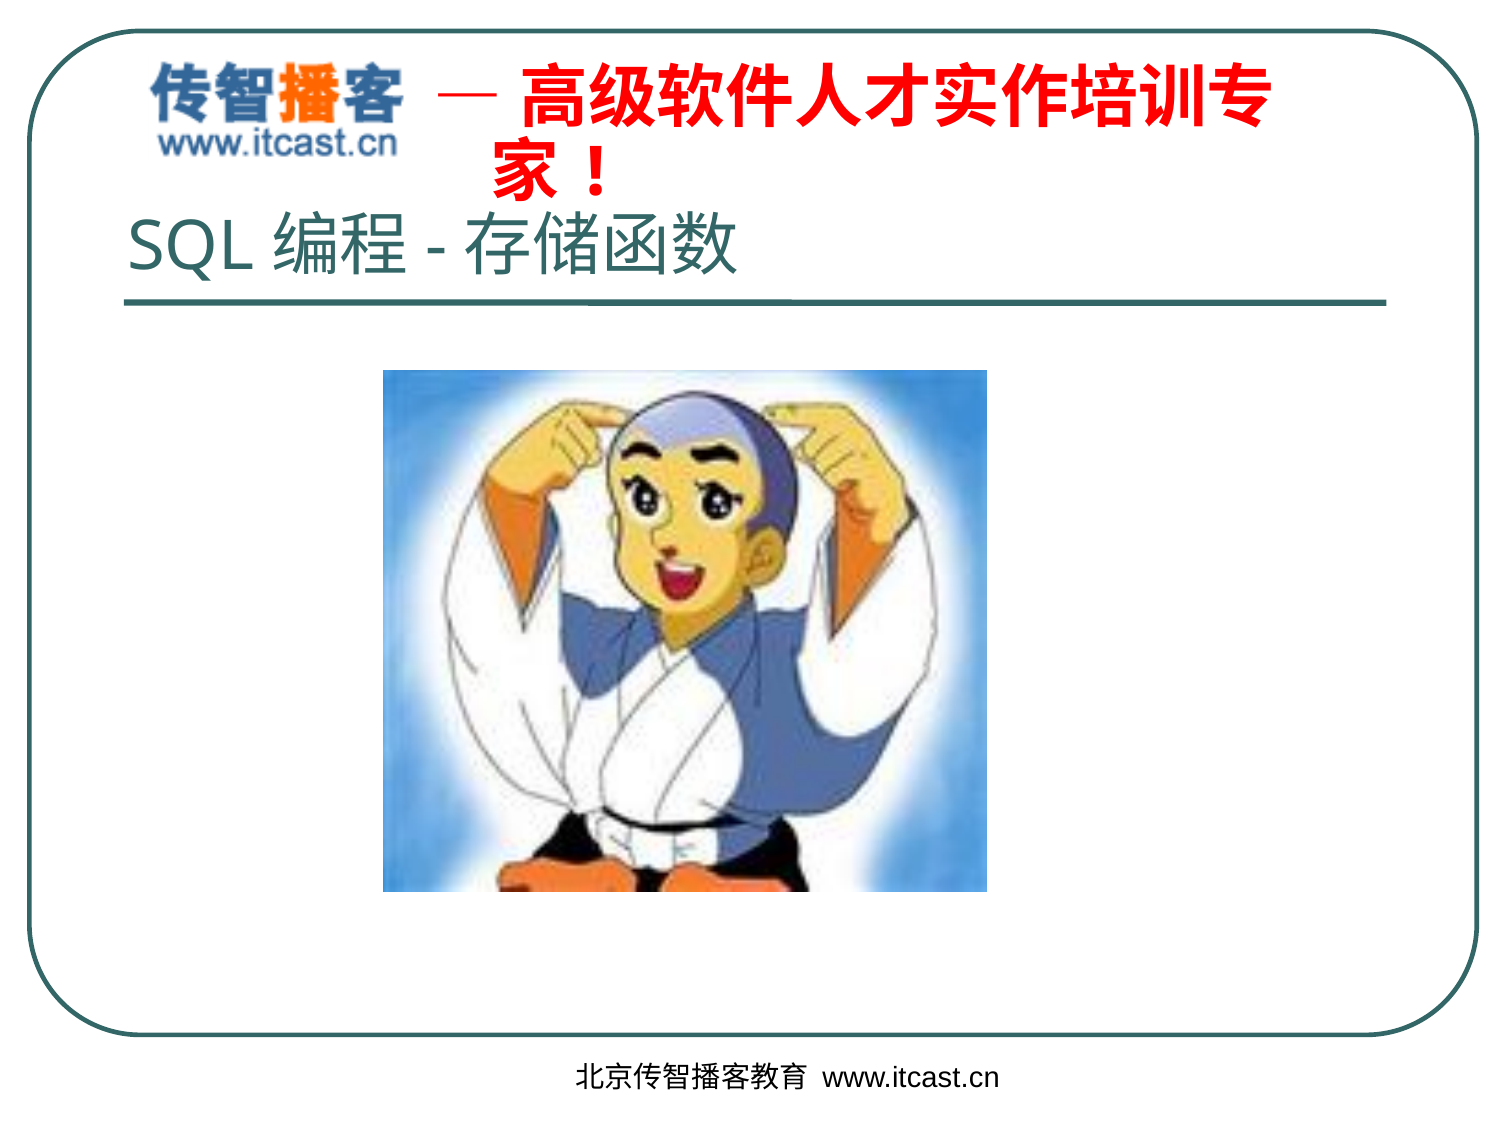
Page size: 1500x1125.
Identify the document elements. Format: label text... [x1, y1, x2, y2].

title SQL编程-存储函数 [112, 54, 1375, 291]
picture [383, 370, 987, 893]
